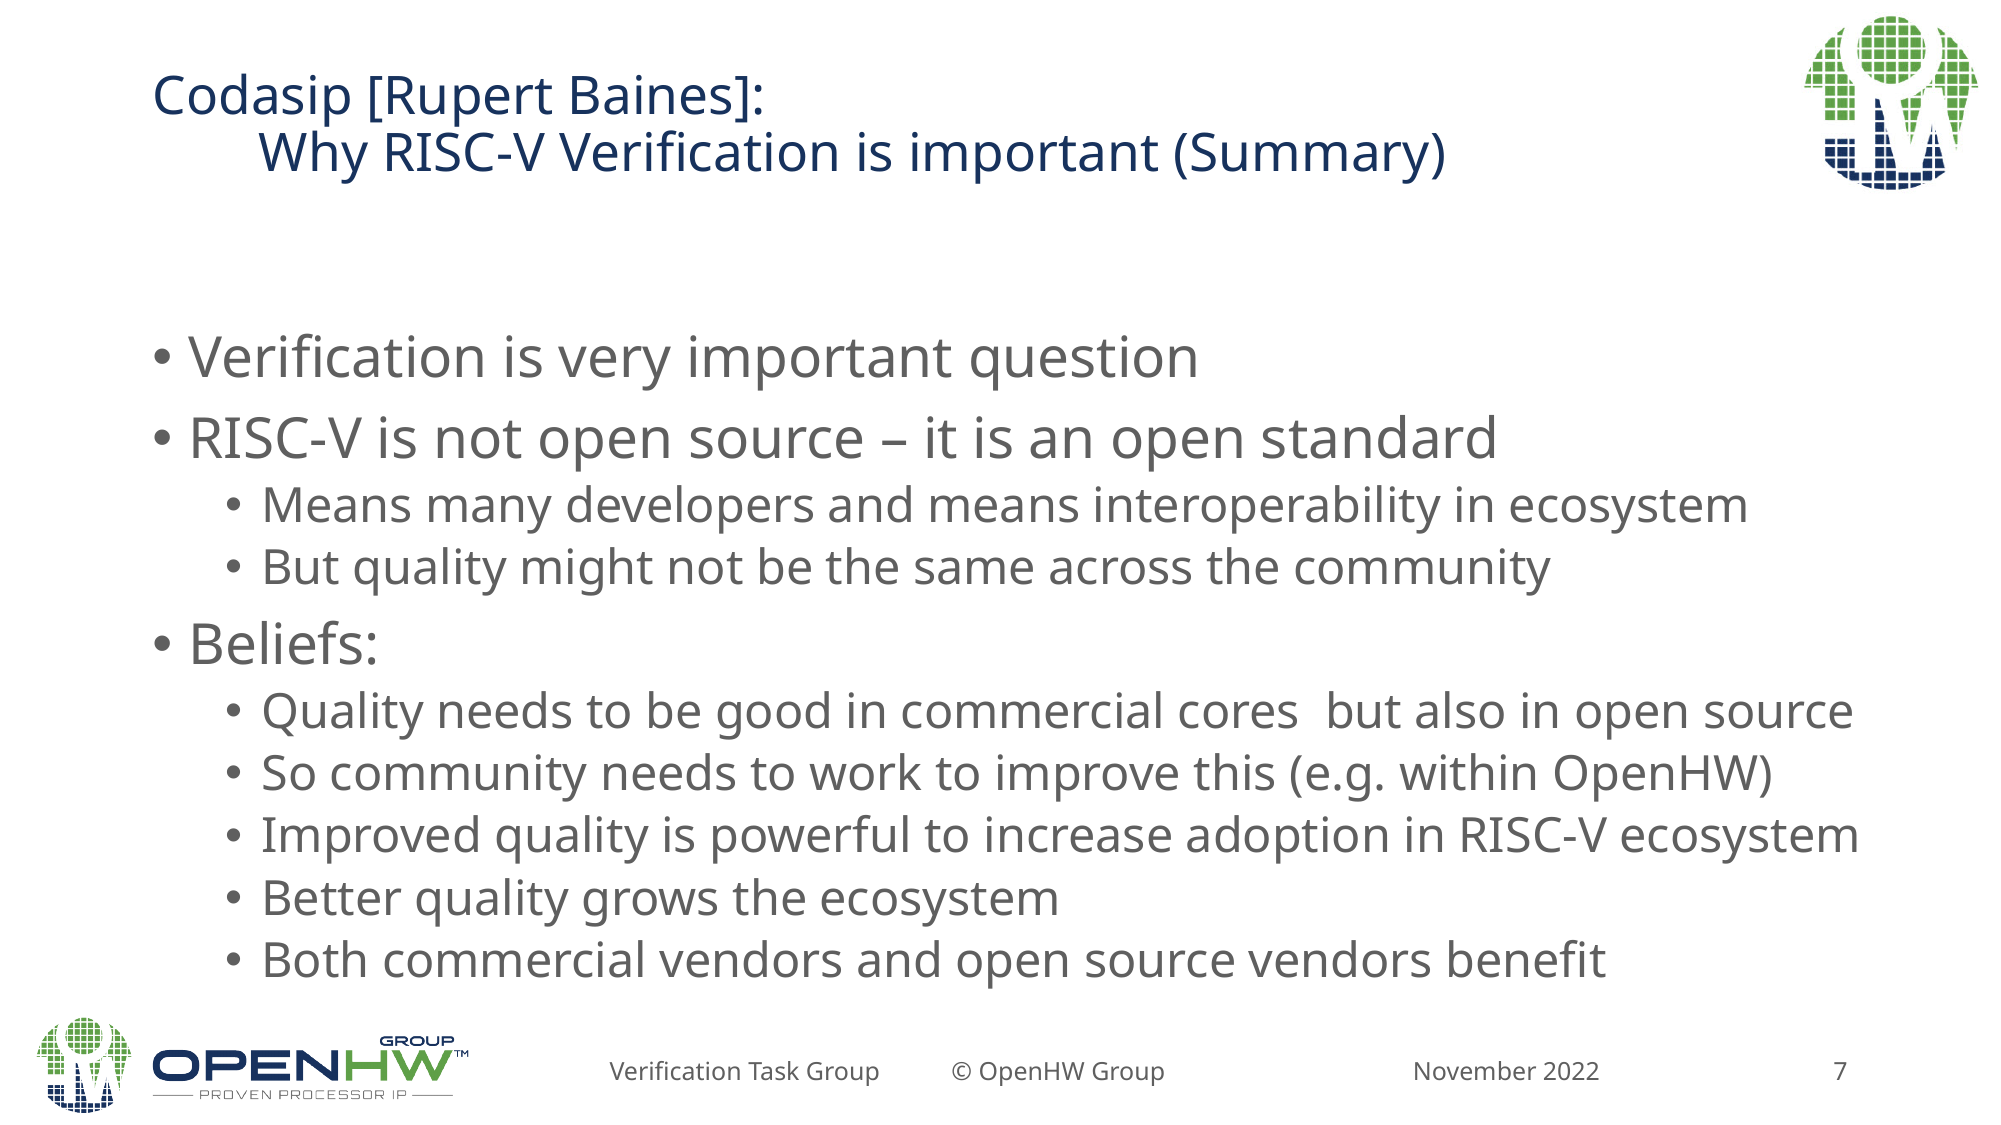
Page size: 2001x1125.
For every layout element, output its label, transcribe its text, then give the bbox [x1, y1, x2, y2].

picture [32, 1013, 473, 1117]
footer Verification Task Group © OpenHW Group [550, 1042, 1226, 1103]
slide_number 7 [1782, 1042, 1863, 1103]
list Verification is very important question RISC-V is not open source – it is an open standard Means many developers and means interoperability in ecosystem But quality might not be the same across the community Beliefs: Quality needs to be good in commercial cores but also in open source So community needs to work to improve this (e.g. within OpenHW) Improved quality is powerful to increase adoption in RISC-V ecosystem Better quality grows the ecosystem Both commercial vendors and open source vendors benefit [137, 320, 1930, 1041]
picture [1801, 12, 1979, 194]
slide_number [1335, 1040, 1678, 1101]
title Codasip [Rupert Baines]: Why RISC-V Verification is important (Summary) [137, 59, 1804, 256]
